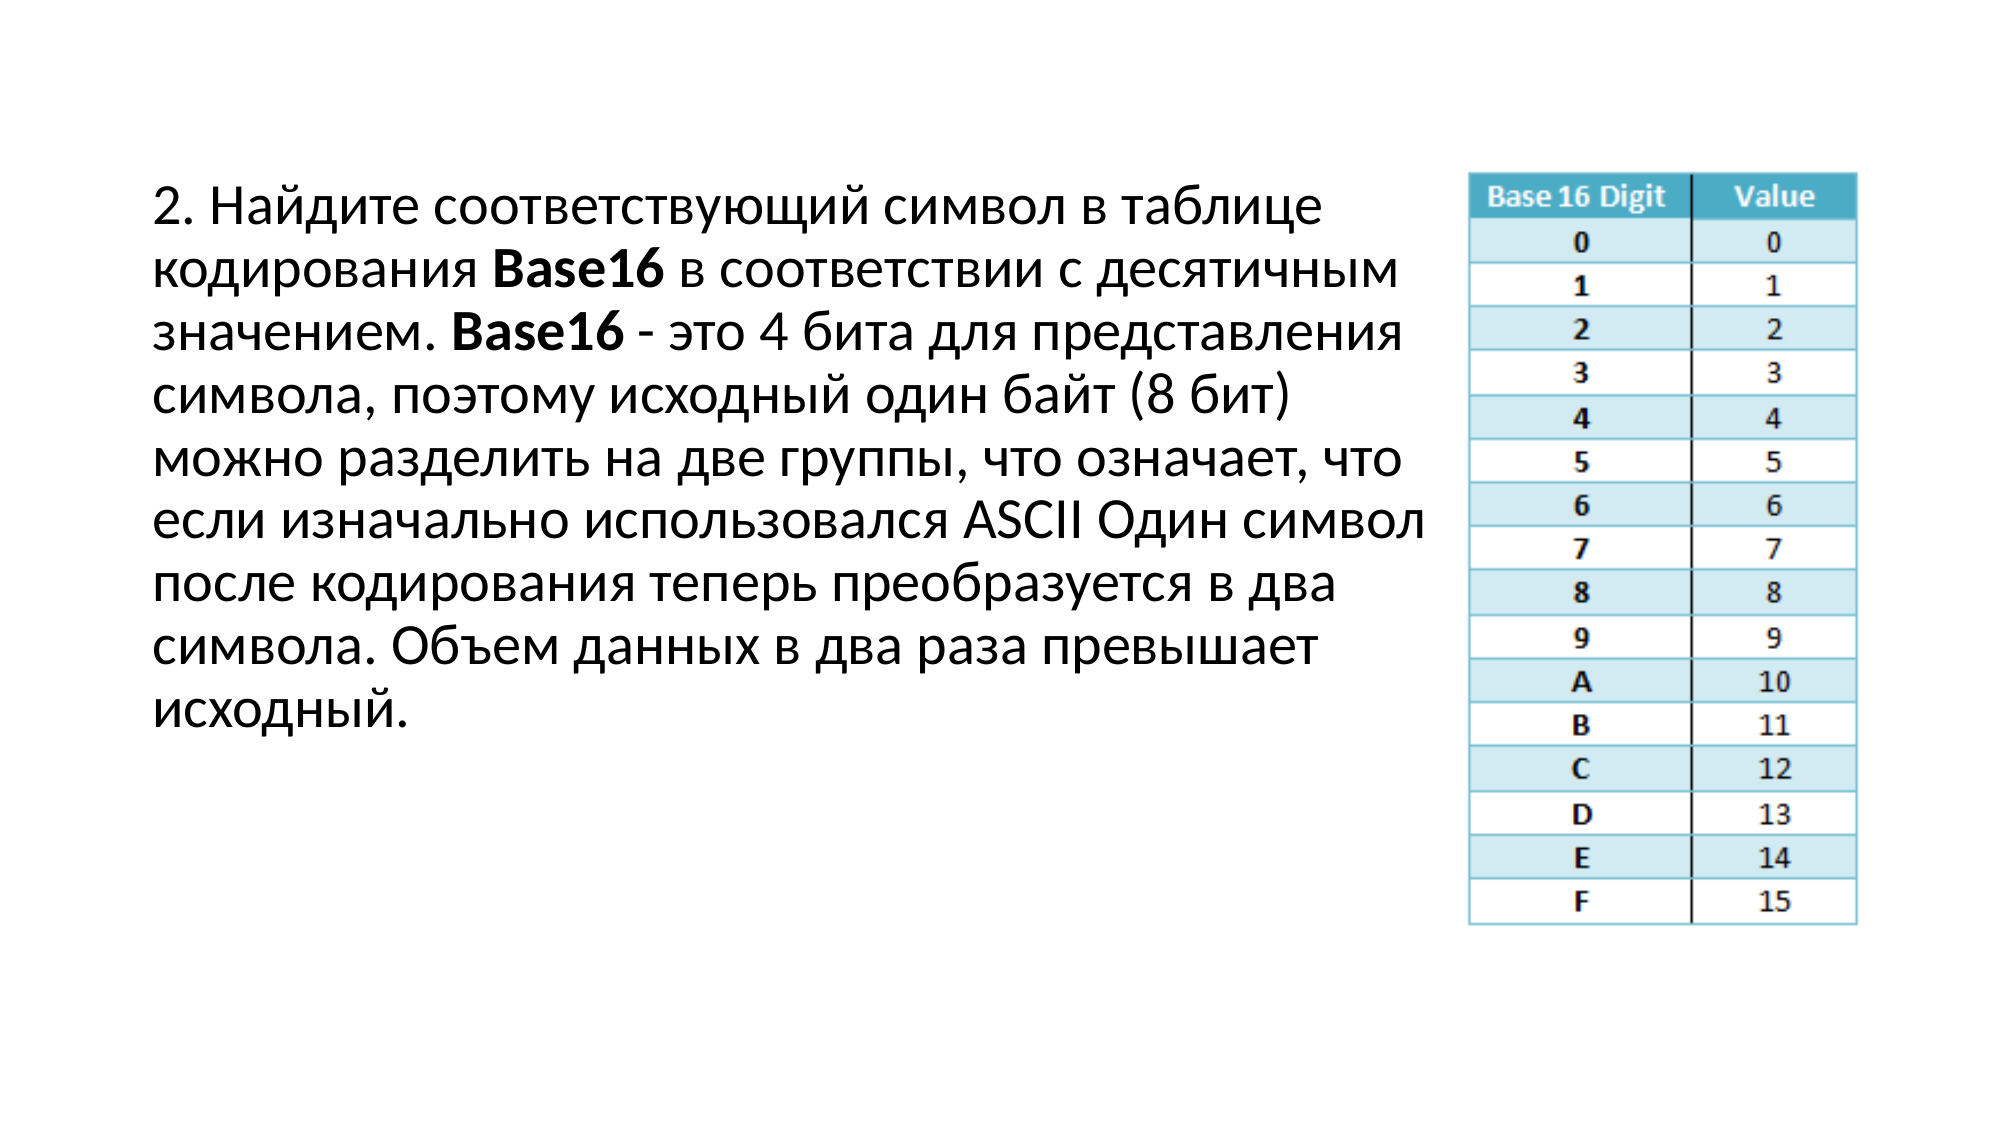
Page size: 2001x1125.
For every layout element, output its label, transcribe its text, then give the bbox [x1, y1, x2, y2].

list 2. Найдите соответствующий символ в таблице кодирования Base16 в соответствии с десятичным значением. Base16 - это 4 бита для представления символа, поэтому исходный один байт (8 бит) можно разделить на две группы, что означает, что если изначально использовался ASCII Один символ после кодирования теперь преобразуется в два символа. Объем данных в два раза превышает исходный. [137, 166, 1463, 959]
picture [1462, 166, 1863, 935]
